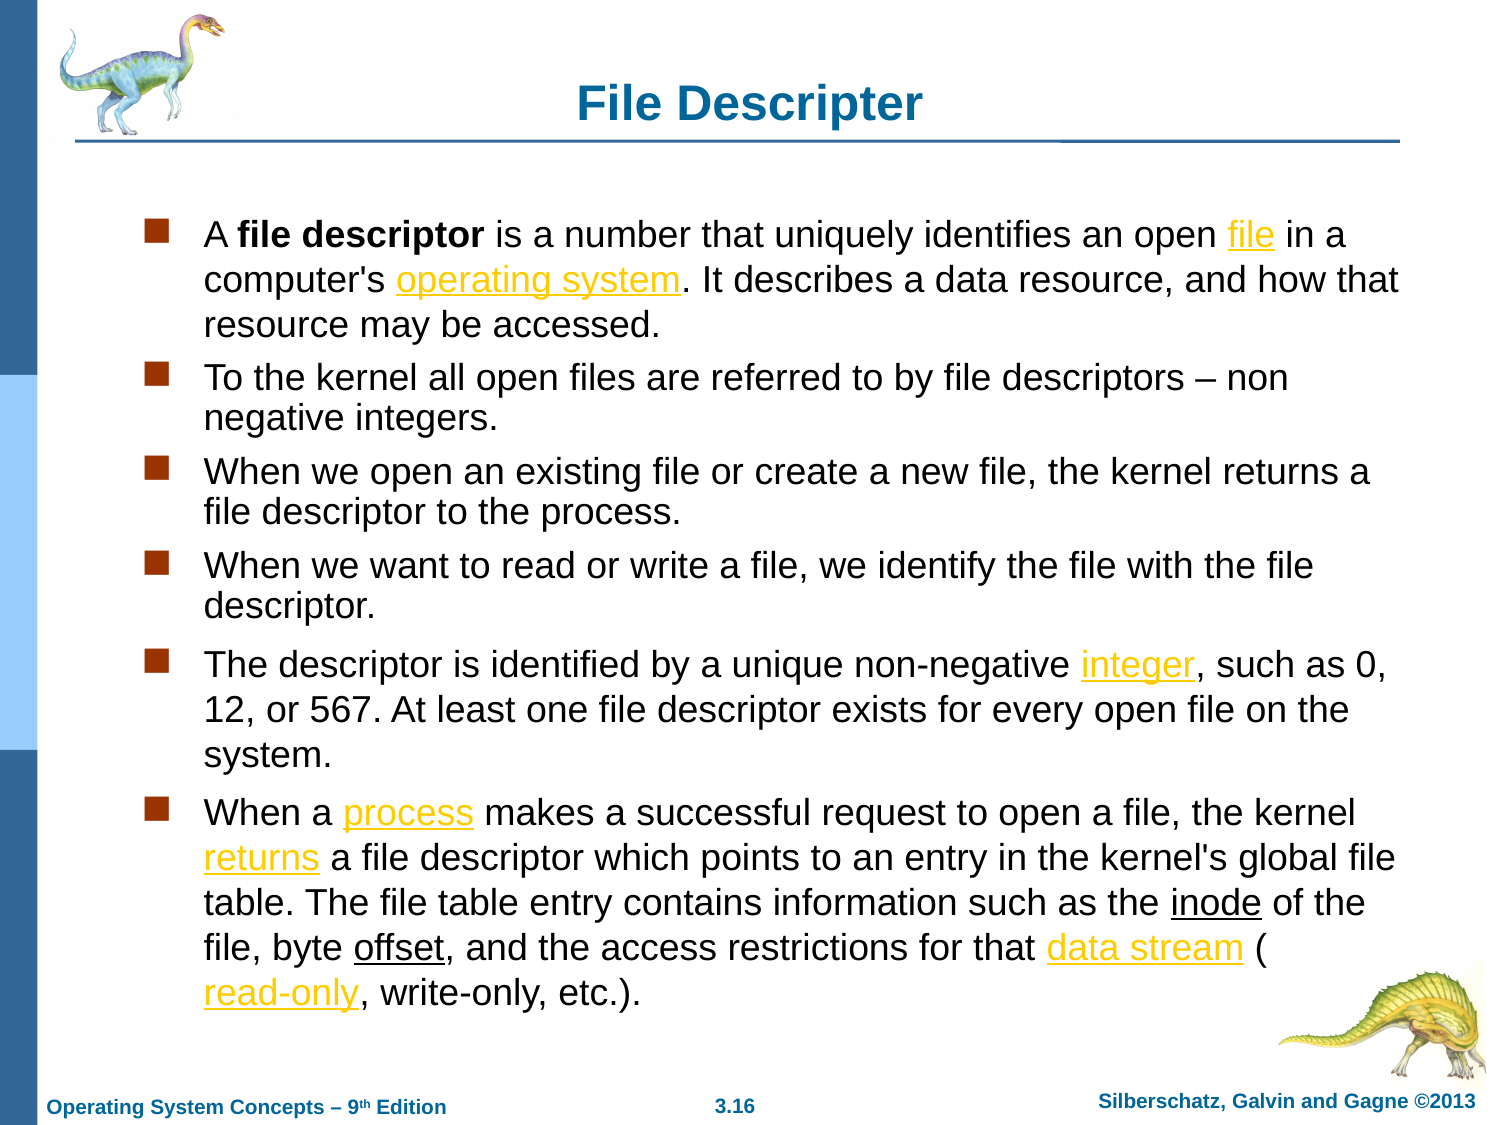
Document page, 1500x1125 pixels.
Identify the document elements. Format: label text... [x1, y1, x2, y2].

picture [1275, 959, 1486, 1090]
picture [46, 0, 243, 149]
list A file descriptor is a number that uniquely identifies an open file in a computer's operating system. It describes a data resource, and how that resource may be accessed. To the kernel all open files are referred to by file descriptors – non negative integers. When we open an existing file or create a new file, the kernel returns a file descriptor to the process. When we want to read or write a file, we identify the file with the file descriptor. The descriptor is identified by a unique non-negative integer, such as 0, 12, or 567. At least one file descriptor exists for every open file on the system. When a process makes a successful request to open a file, the kernel returns a file descriptor which points to an entry in the kernel's global file table. The file table entry contains information such as the inode of the file, byte offset, and the access restrictions for that data stream (read-only, write-only, etc.). [132, 202, 1425, 1050]
title File Descripter [75, 21, 1425, 138]
